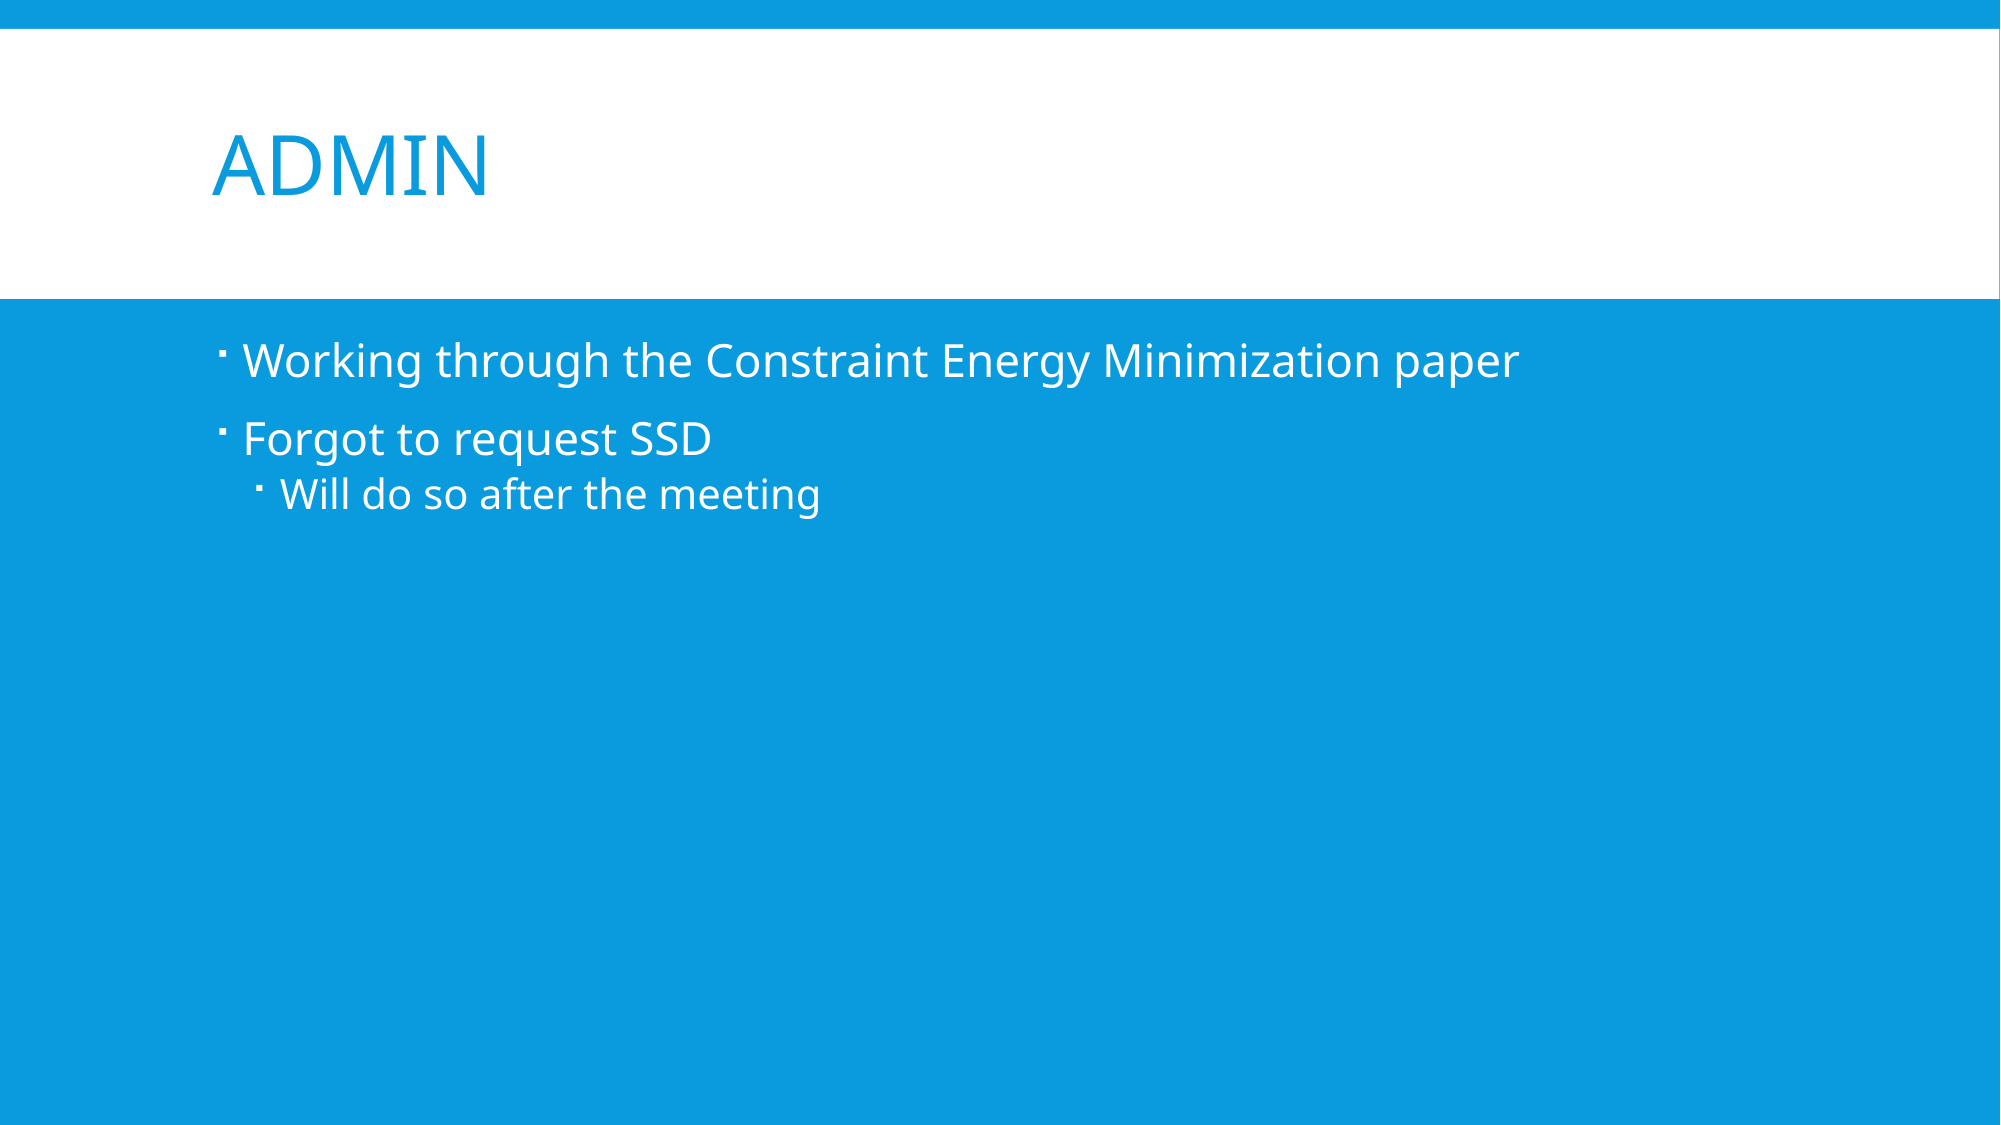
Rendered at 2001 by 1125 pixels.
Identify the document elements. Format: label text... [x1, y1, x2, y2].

list Working through the Constraint Energy Minimization paper Forgot to request SSD Will do so after the meeting [197, 329, 1803, 1020]
title Admin [197, 46, 1803, 295]
